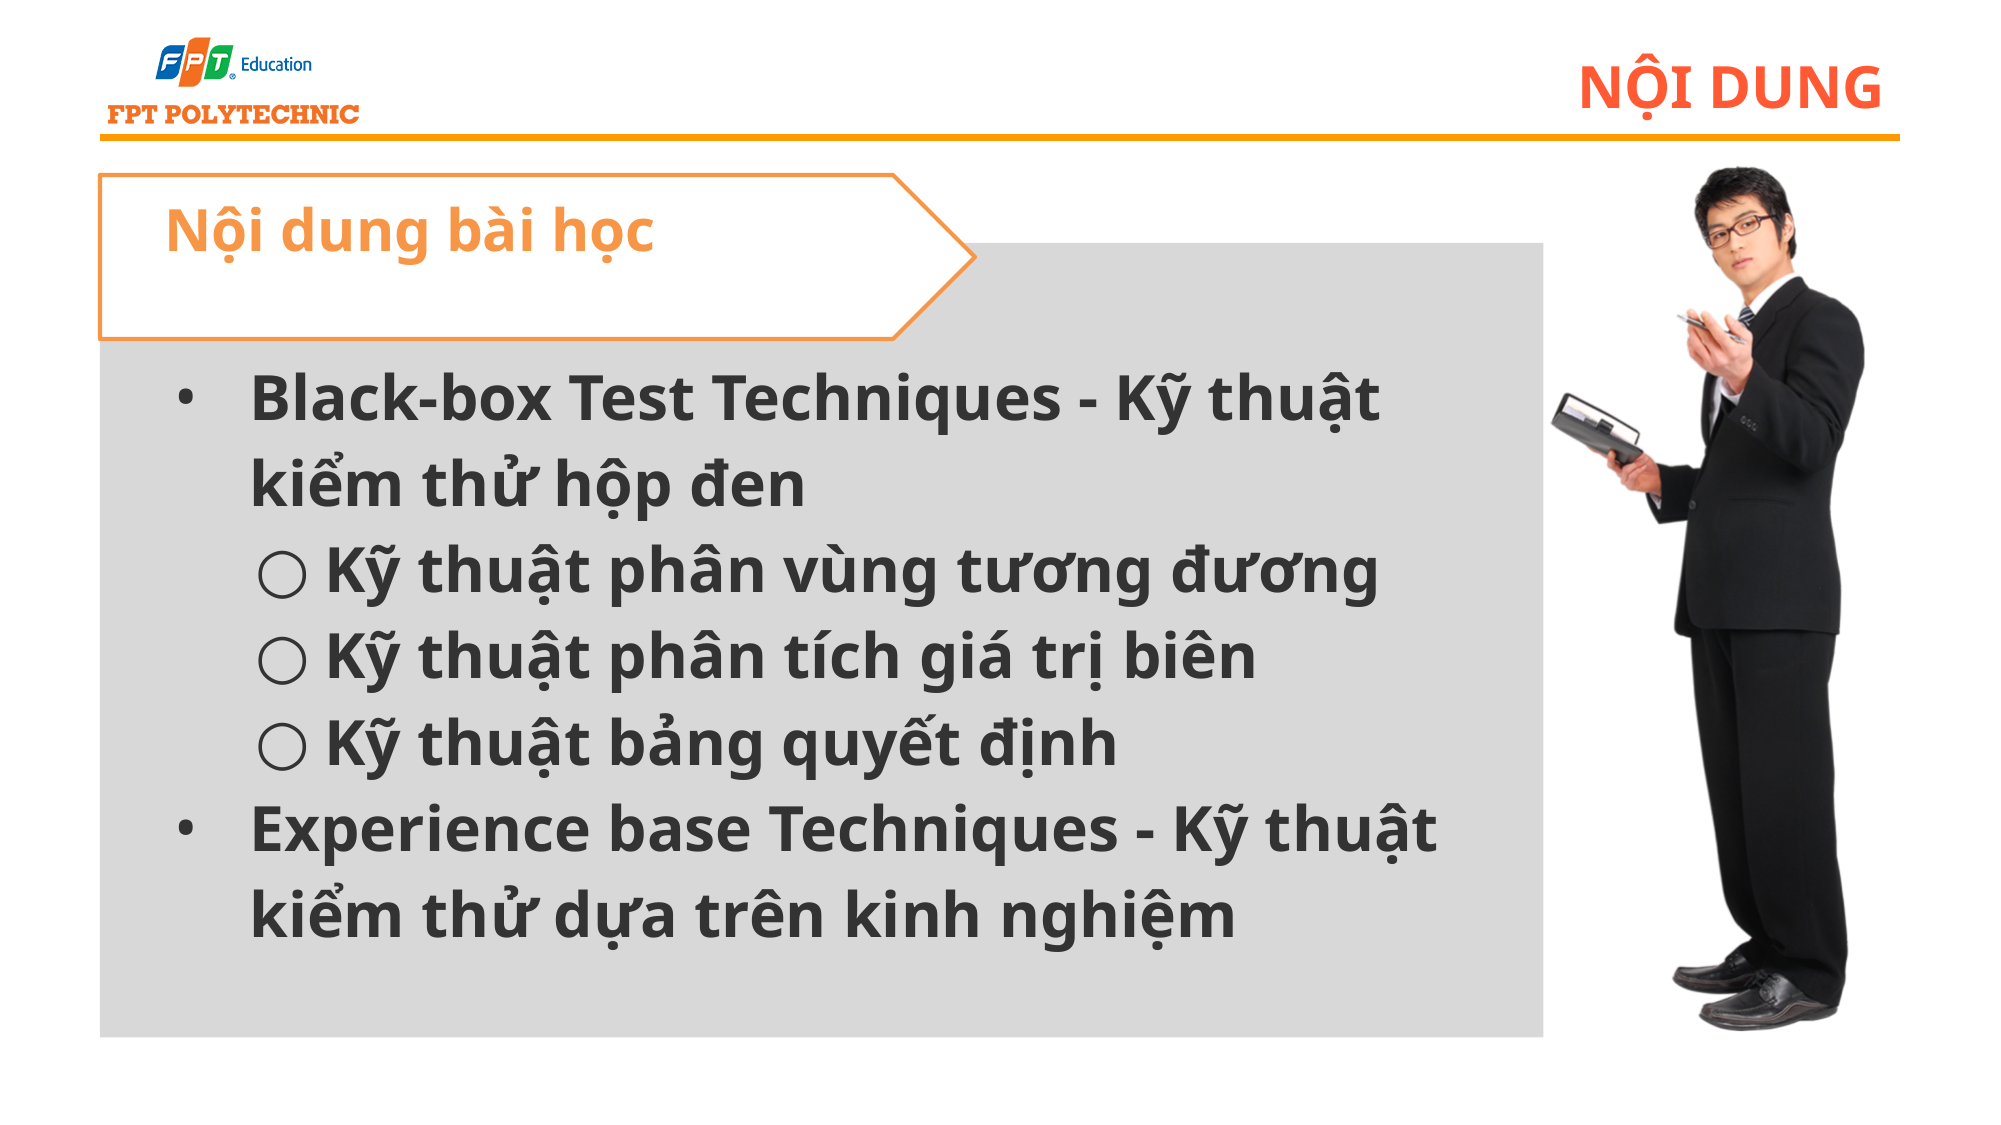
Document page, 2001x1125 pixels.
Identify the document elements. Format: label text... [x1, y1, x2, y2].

text_box [99, 174, 976, 340]
text_box Black-box Test Techniques - Kỹ thuật kiểm thử hộp đen Kỹ thuật phân vùng tương đương Kỹ thuật phân tích giá trị biên Kỹ thuật bảng quyết định Experience base Techniques - Kỹ thuật kiểm thử dựa trên kinh nghiệm [159, 339, 1484, 985]
picture [99, 135, 367, 143]
text_box Nội dung bài học [149, 186, 899, 261]
picture [99, 25, 367, 134]
title Nội dung [366, 45, 1900, 125]
text_box [99, 242, 1515, 1038]
picture [1520, 166, 1901, 1046]
